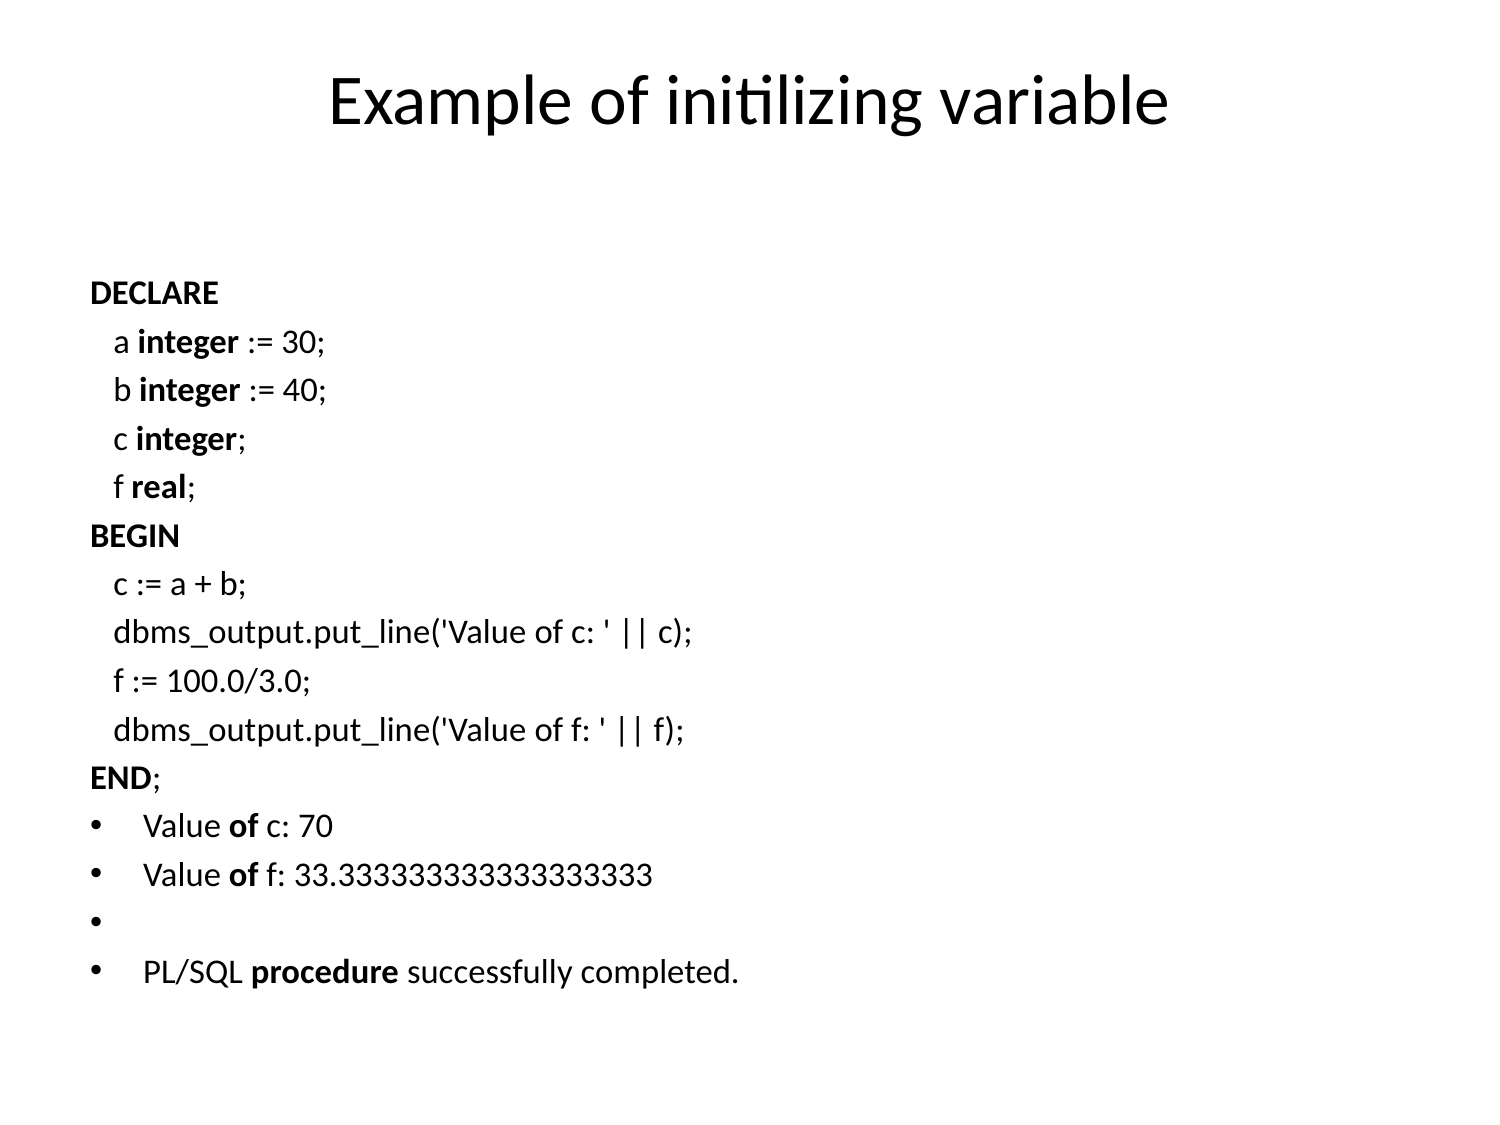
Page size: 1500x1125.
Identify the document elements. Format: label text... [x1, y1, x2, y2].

list DECLARE a integer := 30; b integer := 40; c integer; f real; BEGIN c := a + b; dbms_output.put_line('Value of c: ' || c); f := 100.0/3.0; dbms_output.put_line('Value of f: ' || f); END; Value of c: 70 Value of f: 33.333333333333333333 PL/SQL procedure successfully completed. [75, 262, 1425, 1005]
title Example of initilizing variable [75, 45, 1425, 233]
